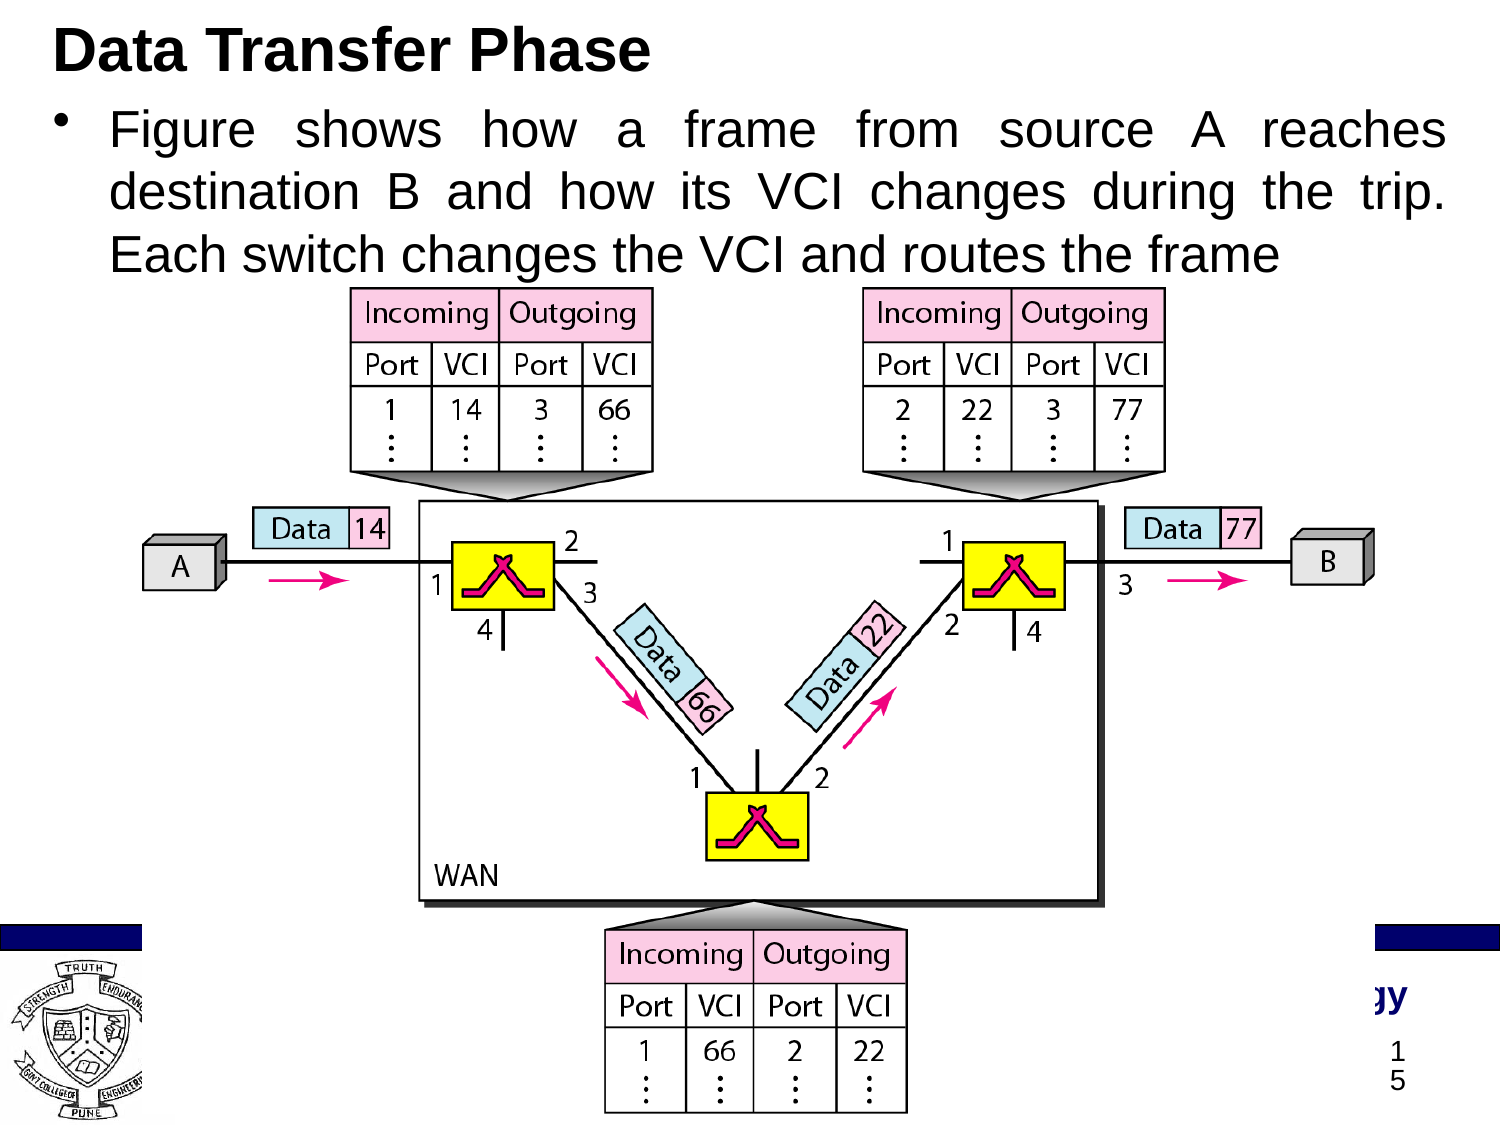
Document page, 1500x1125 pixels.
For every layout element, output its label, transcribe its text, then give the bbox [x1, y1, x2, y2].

list Figure shows how a frame from source A reaches destination B and how its VCI changes during the trip. Each switch changes the VCI and routes the frame [37, 87, 1463, 901]
text_box 15 [1379, 1024, 1425, 1088]
text_box [0, 924, 137, 950]
title Data Transfer Phase [37, 12, 1426, 81]
text_box [1379, 924, 1500, 950]
picture [0, 287, 1376, 1125]
